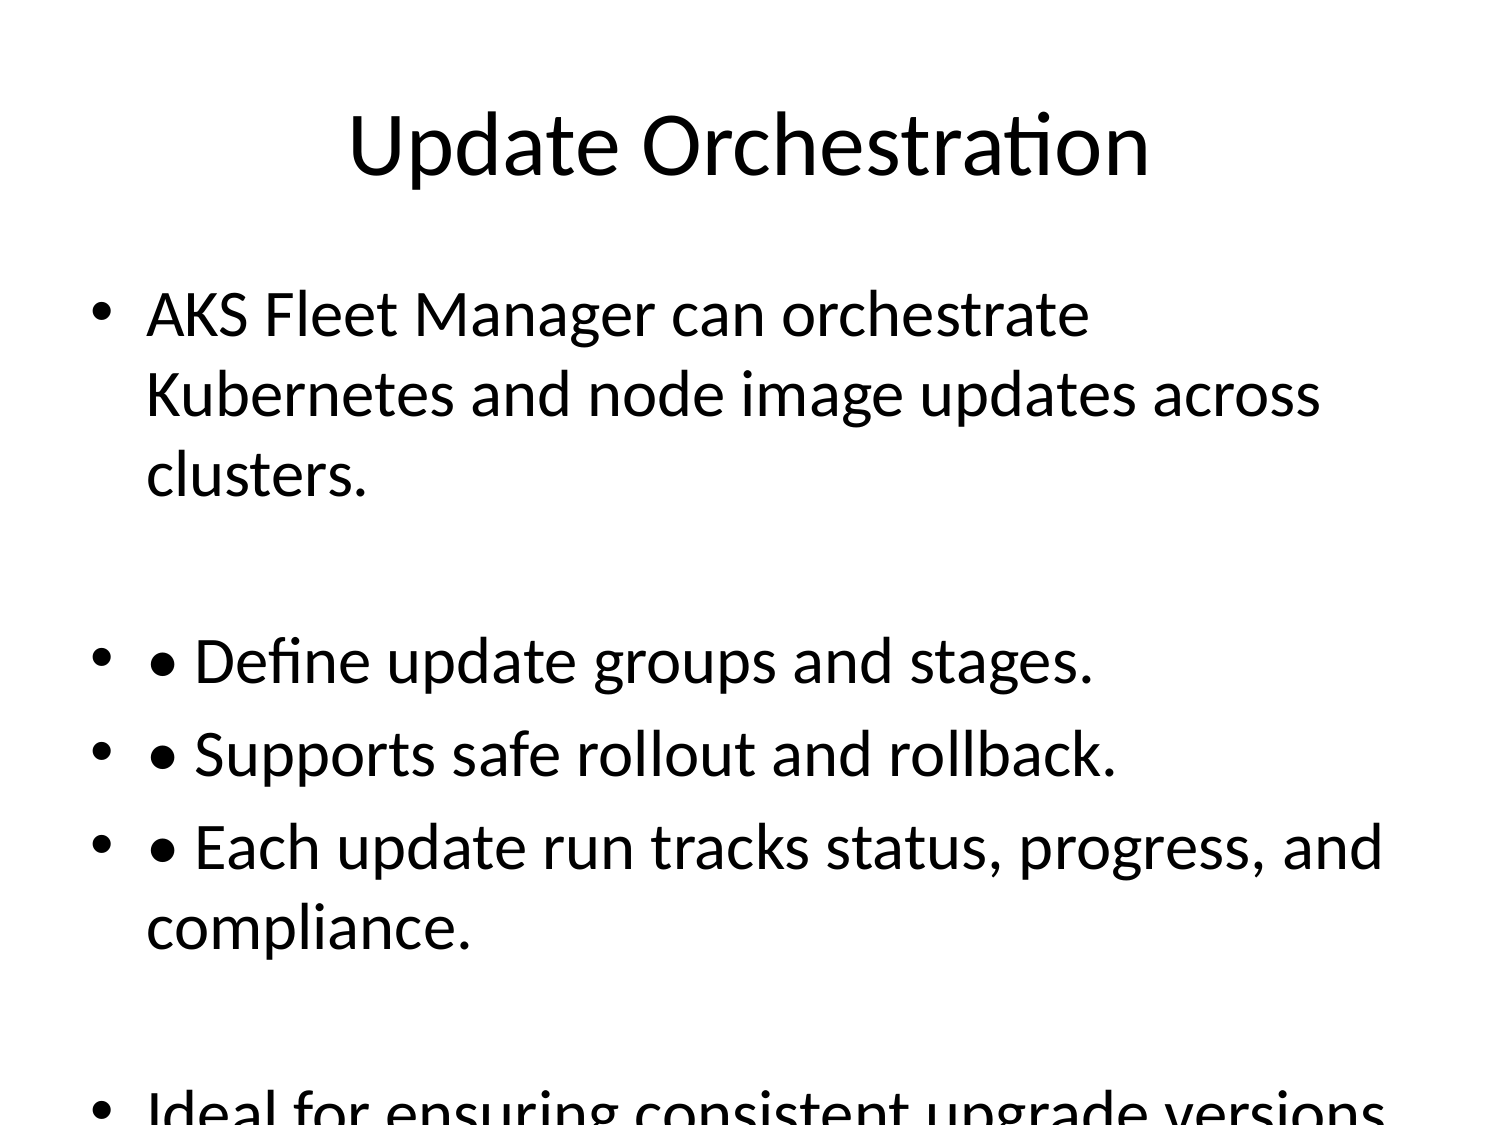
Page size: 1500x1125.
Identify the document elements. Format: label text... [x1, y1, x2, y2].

title Update Orchestration [75, 45, 1425, 233]
list AKS Fleet Manager can orchestrate Kubernetes and node image updates across clusters. • Define update groups and stages. • Supports safe rollout and rollback. • Each update run tracks status, progress, and compliance. Ideal for ensuring consistent upgrade versions across environments. [75, 262, 1425, 1005]
